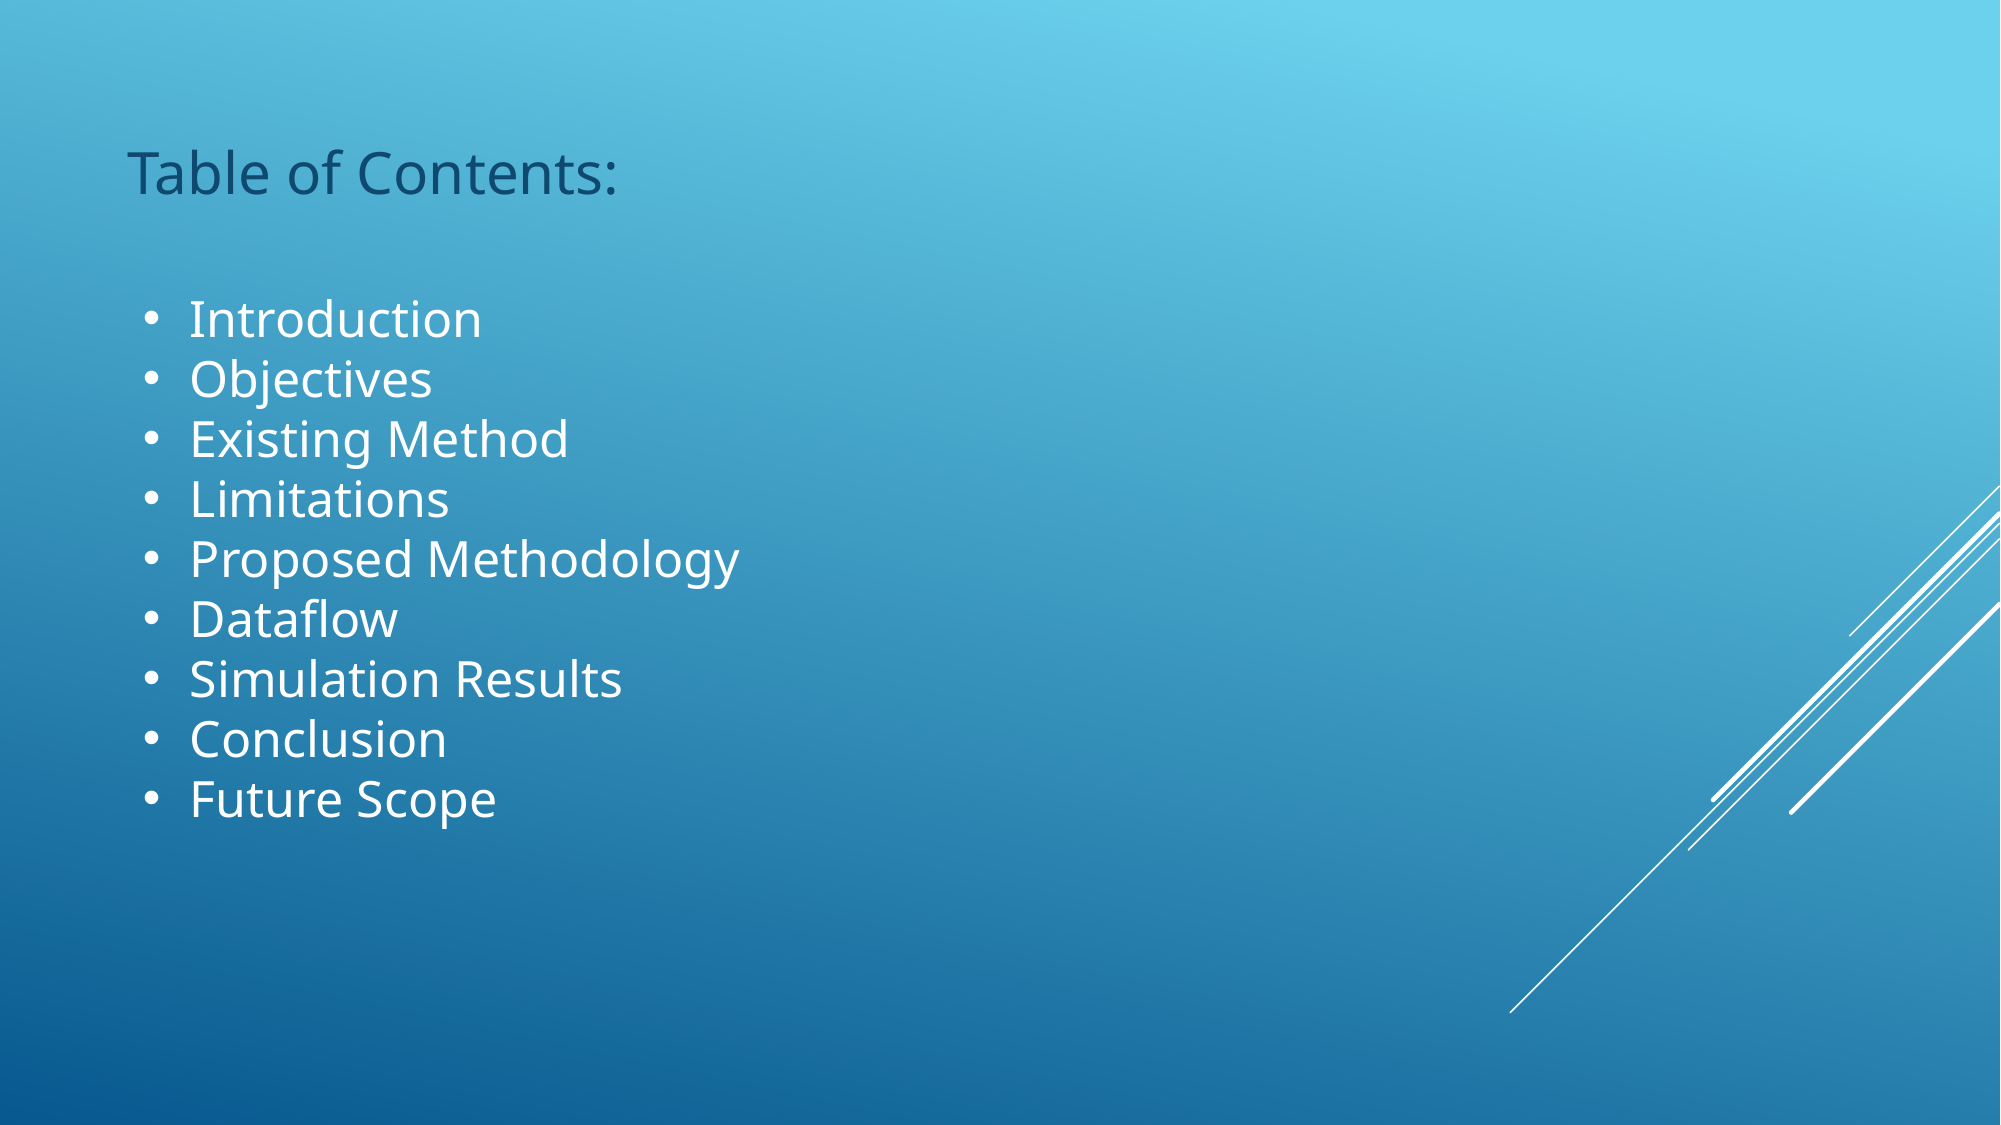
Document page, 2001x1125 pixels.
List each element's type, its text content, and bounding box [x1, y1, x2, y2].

text_box Introduction Objectives Existing Method Limitations Proposed Methodology Dataflow Simulation Results Conclusion Future Scope [128, 279, 1382, 880]
list Table of Contents: [112, 112, 1513, 230]
